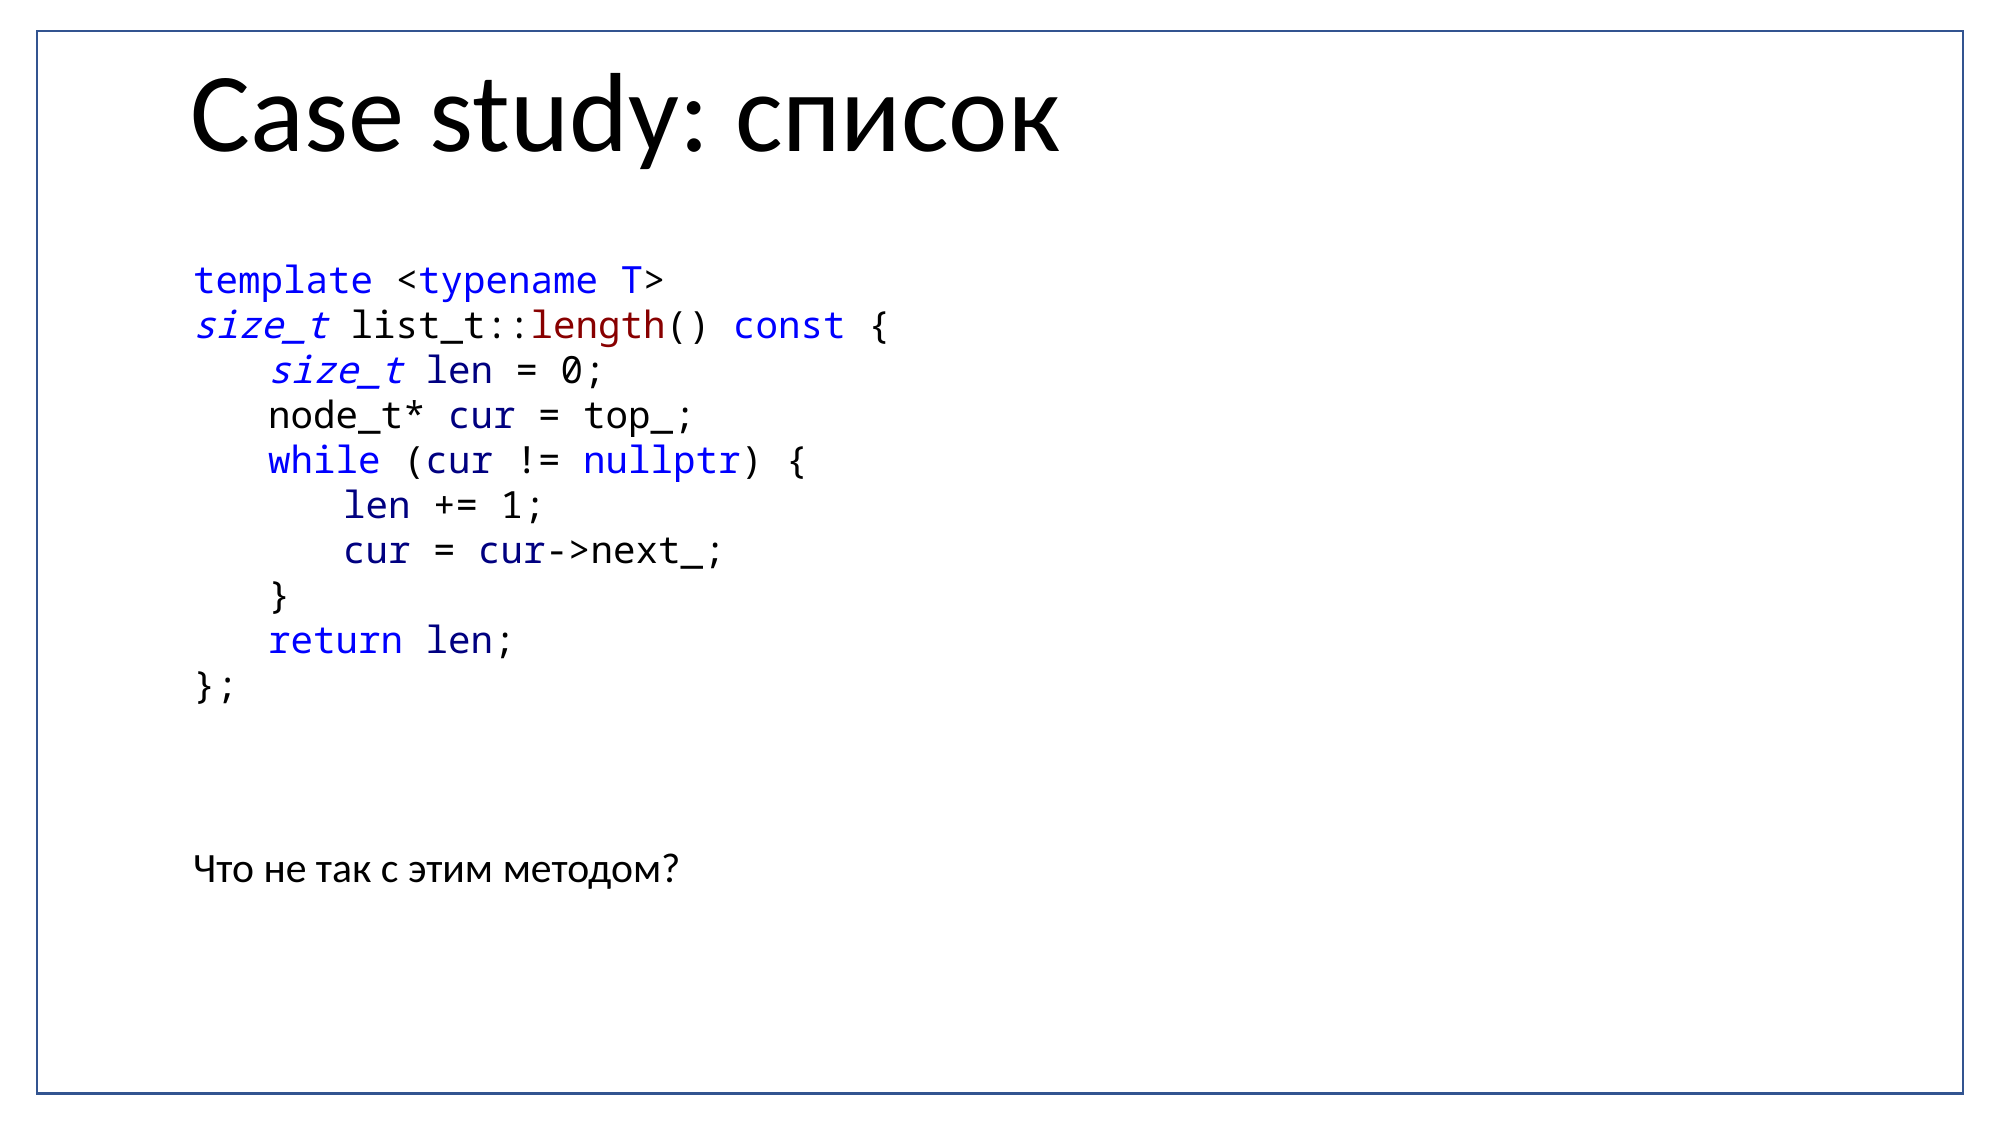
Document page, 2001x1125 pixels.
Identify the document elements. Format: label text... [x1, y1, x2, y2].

text_box [36, 30, 1964, 1095]
text_box template <typename T> size_t list_t::length() const { size_t len = 0; node_t* cur = top_; while (cur != nullptr) { len += 1; cur = cur->next_; } return len; }; Что не так с этим методом? [178, 248, 906, 899]
text_box Case study: список [175, 31, 1963, 232]
